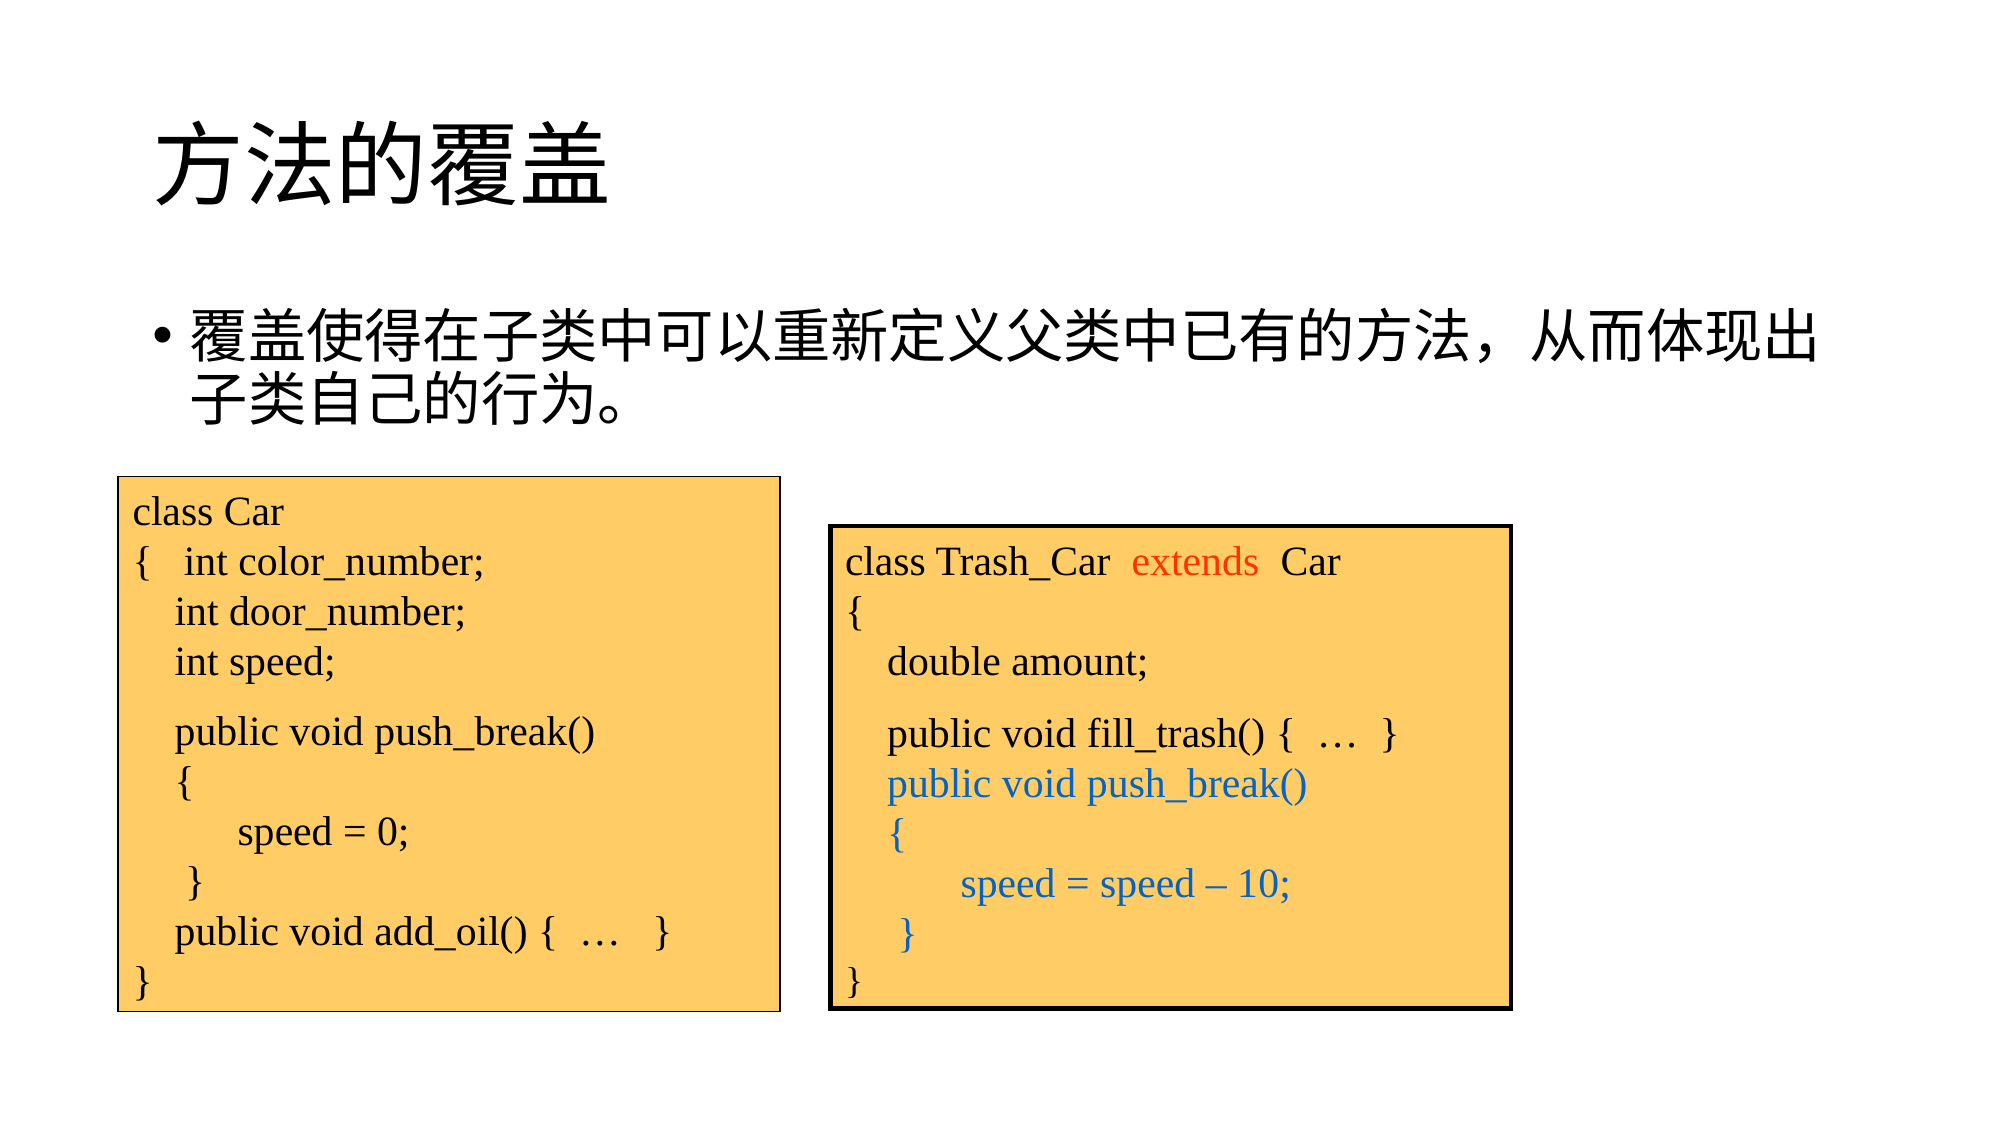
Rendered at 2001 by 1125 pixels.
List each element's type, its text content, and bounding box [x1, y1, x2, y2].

title 方法的覆盖 [137, 59, 1863, 278]
text_box class Trash_Car extends Car { double amount; public void fill_trash() { … } public void push_break() { speed = speed – 10; } } [830, 526, 1511, 1009]
list 覆盖使得在子类中可以重新定义父类中已有的方法，从而体现出子类自己的行为。 [137, 299, 1863, 1014]
text_box class Car { int color_number; int door_number; int speed; public void push_break() { speed = 0; } public void add_oil() { … } } [117, 476, 781, 1012]
